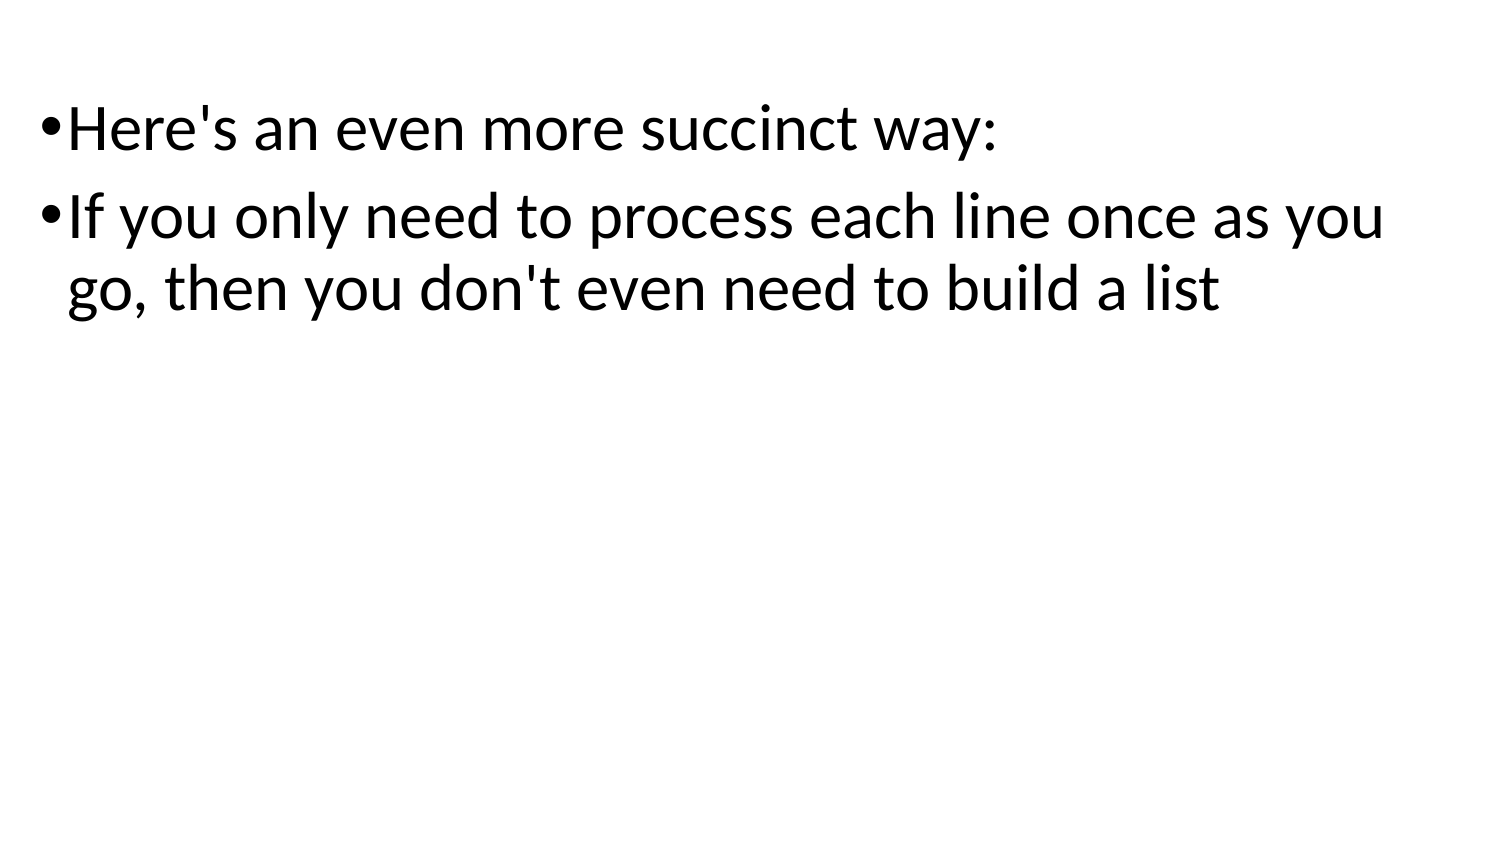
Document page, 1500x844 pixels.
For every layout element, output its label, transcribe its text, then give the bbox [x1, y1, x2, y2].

list Here's an even more succinct way: If you only need to process each line once as you go, then you don't even need to build a list [24, 85, 1475, 818]
